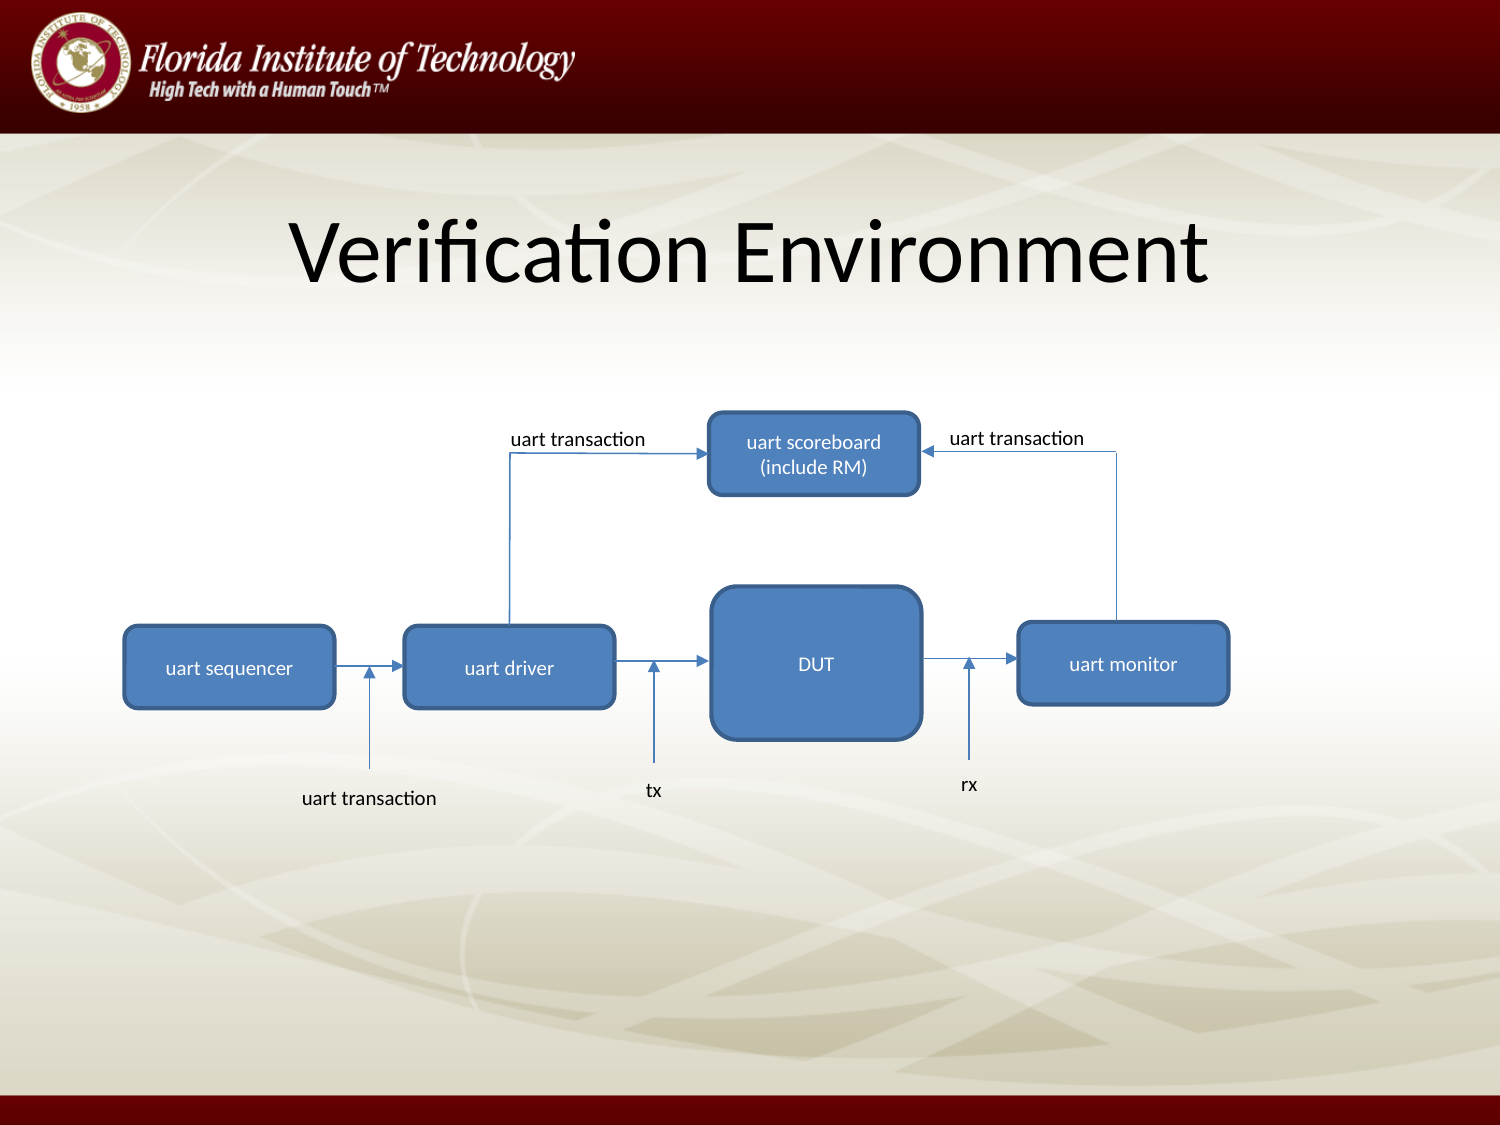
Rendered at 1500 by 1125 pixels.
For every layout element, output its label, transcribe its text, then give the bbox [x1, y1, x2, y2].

text_box uart sequencer [122, 623, 337, 711]
title Verification Environment [75, 175, 1425, 317]
text_box tx [631, 769, 677, 810]
picture [0, 0, 1500, 1125]
text_box DUT [709, 584, 924, 742]
text_box uart transaction [495, 418, 661, 459]
text_box uart monitor [1016, 619, 1231, 707]
text_box uart driver [402, 623, 617, 711]
text_box rx [946, 763, 993, 803]
text_box uart transaction [934, 417, 1100, 450]
text_box uart transaction [287, 777, 452, 817]
text_box uart scoreboard (include RM) [706, 410, 922, 498]
